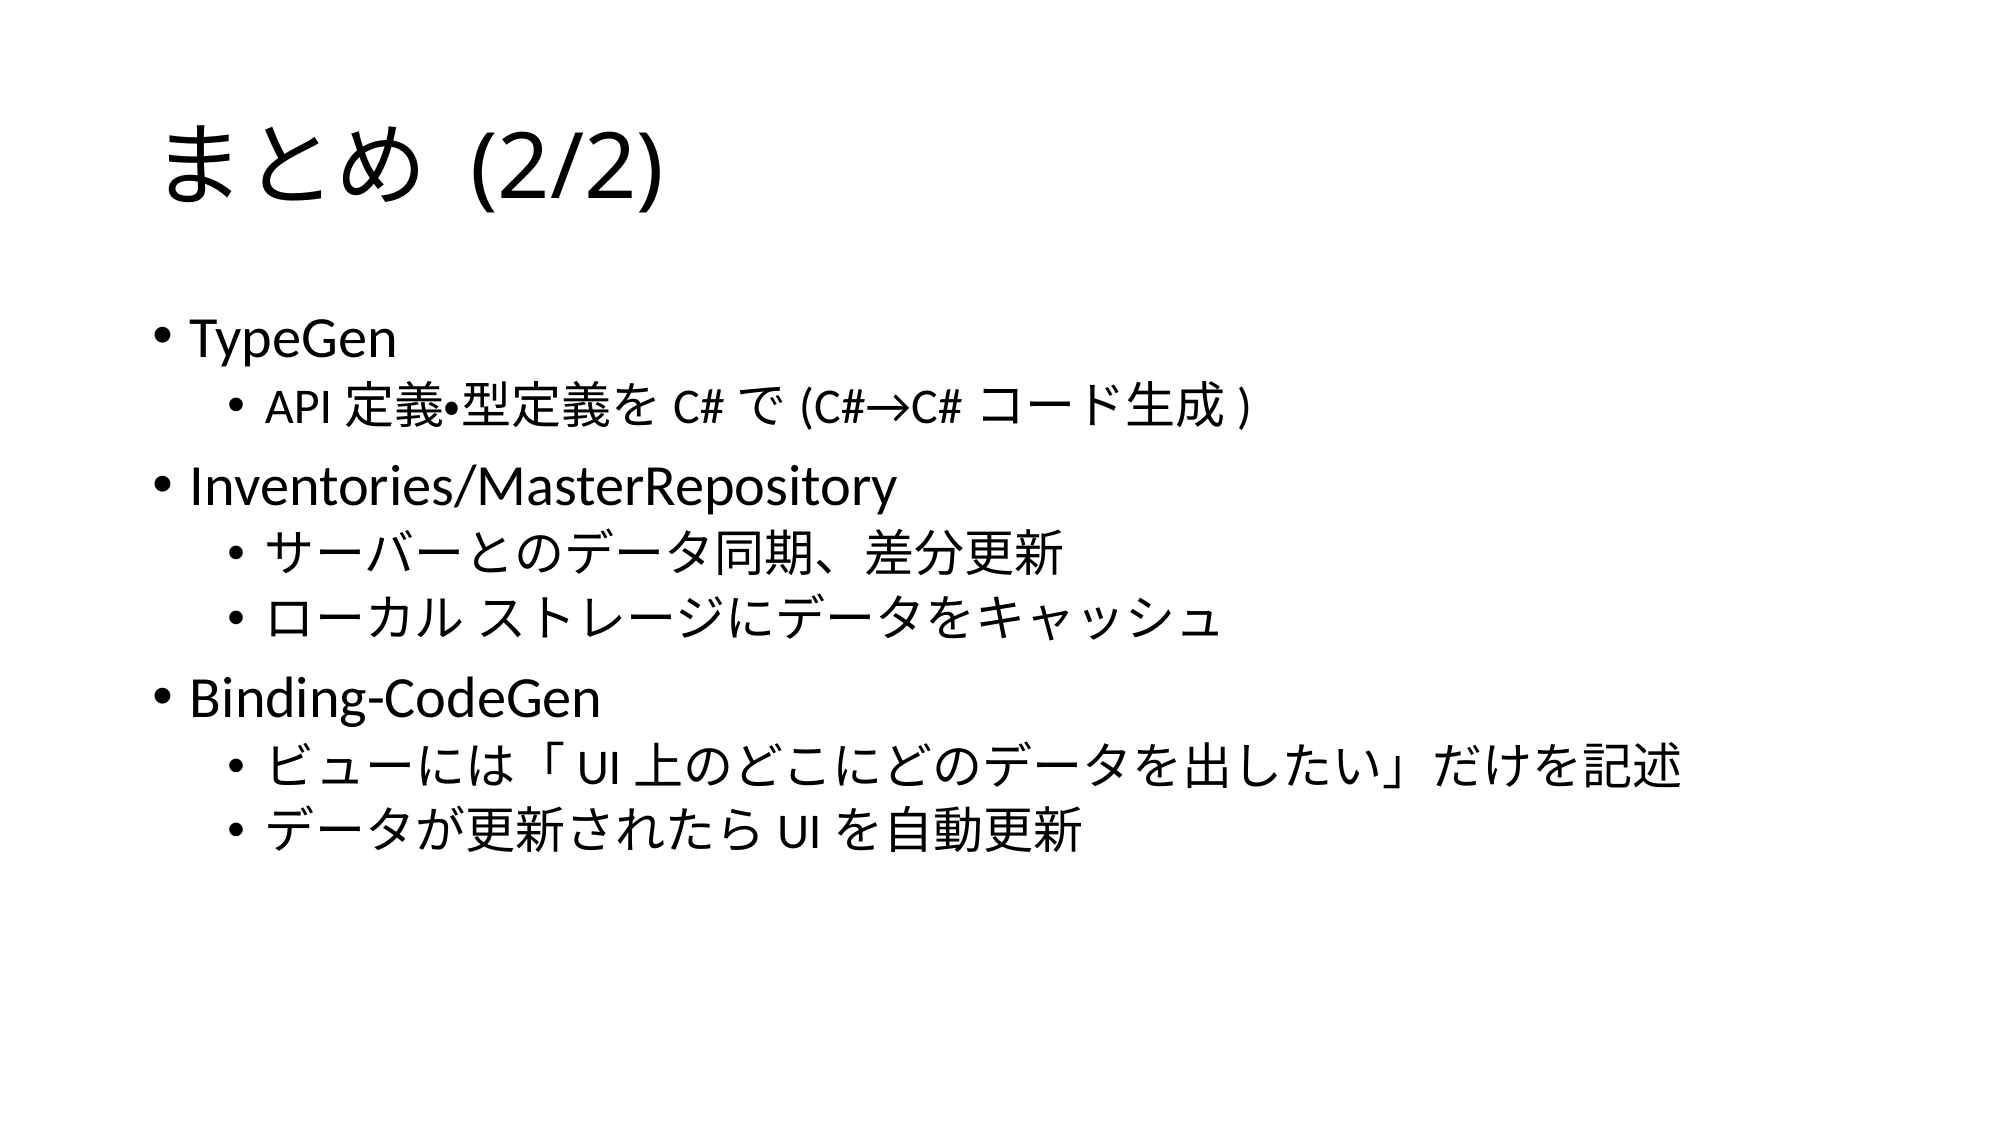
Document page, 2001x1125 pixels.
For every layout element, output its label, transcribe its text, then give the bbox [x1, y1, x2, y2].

list TypeGen API定義・型定義をC#で(C#→C#コード生成) Inventories/MasterRepository サーバーとのデータ同期、差分更新 ローカル ストレージにデータをキャッシュ Binding-CodeGen ビューには「UI上のどこにどのデータを出したい」だけを記述 データが更新されたらUIを自動更新 [137, 299, 1863, 1014]
title まとめ (2/2) [137, 59, 1863, 278]
